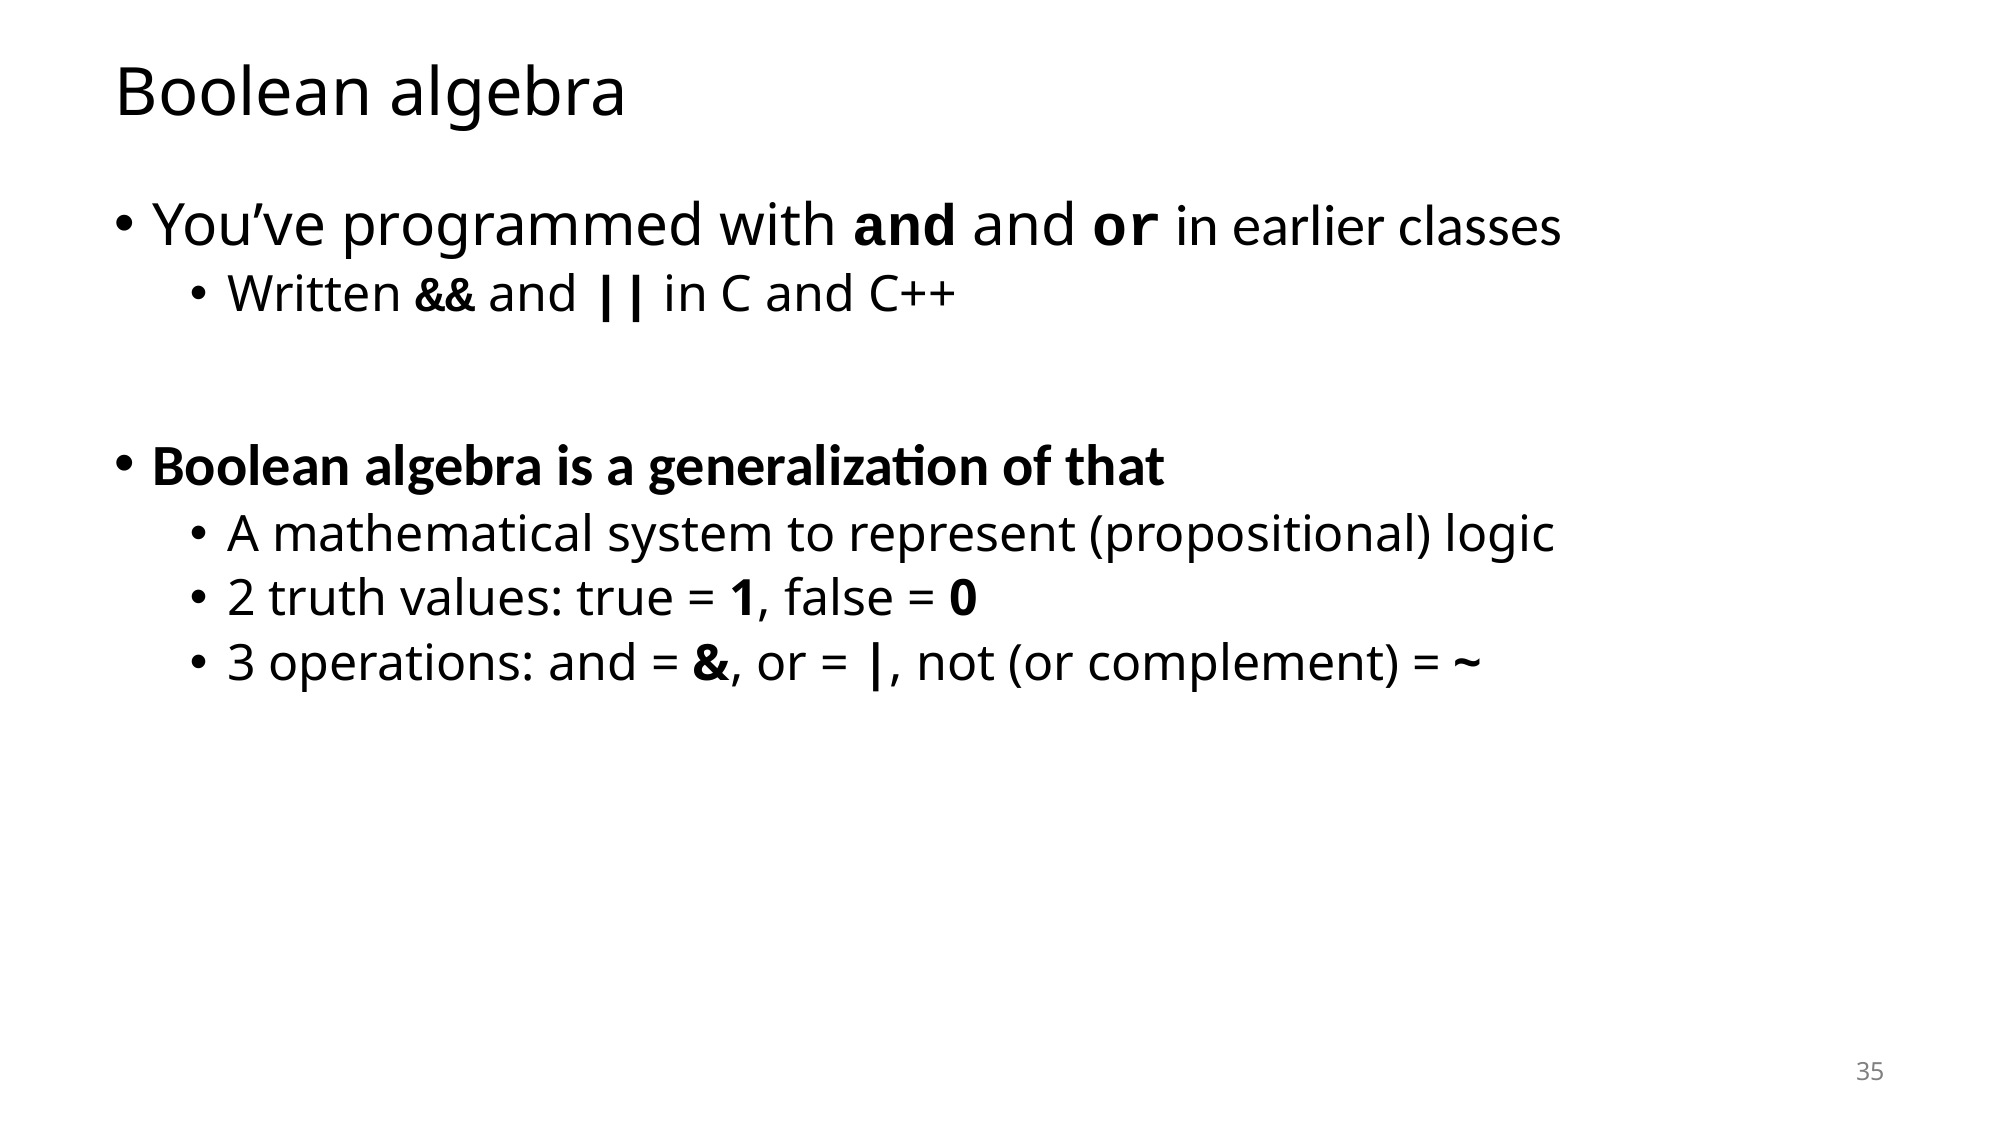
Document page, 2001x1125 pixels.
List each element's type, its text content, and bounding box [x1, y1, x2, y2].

list You’ve programmed with and and or in earlier classes Written && and || in C and C++ Boolean algebra is a generalization of that A mathematical system to represent (propositional) logic 2 truth values: true = 1, false = 0 3 operations: and = &, or = |, not (or complement) = ~ [99, 187, 1900, 1013]
title Boolean algebra [99, 37, 1900, 150]
slide_number 35 [1749, 1042, 1900, 1103]
